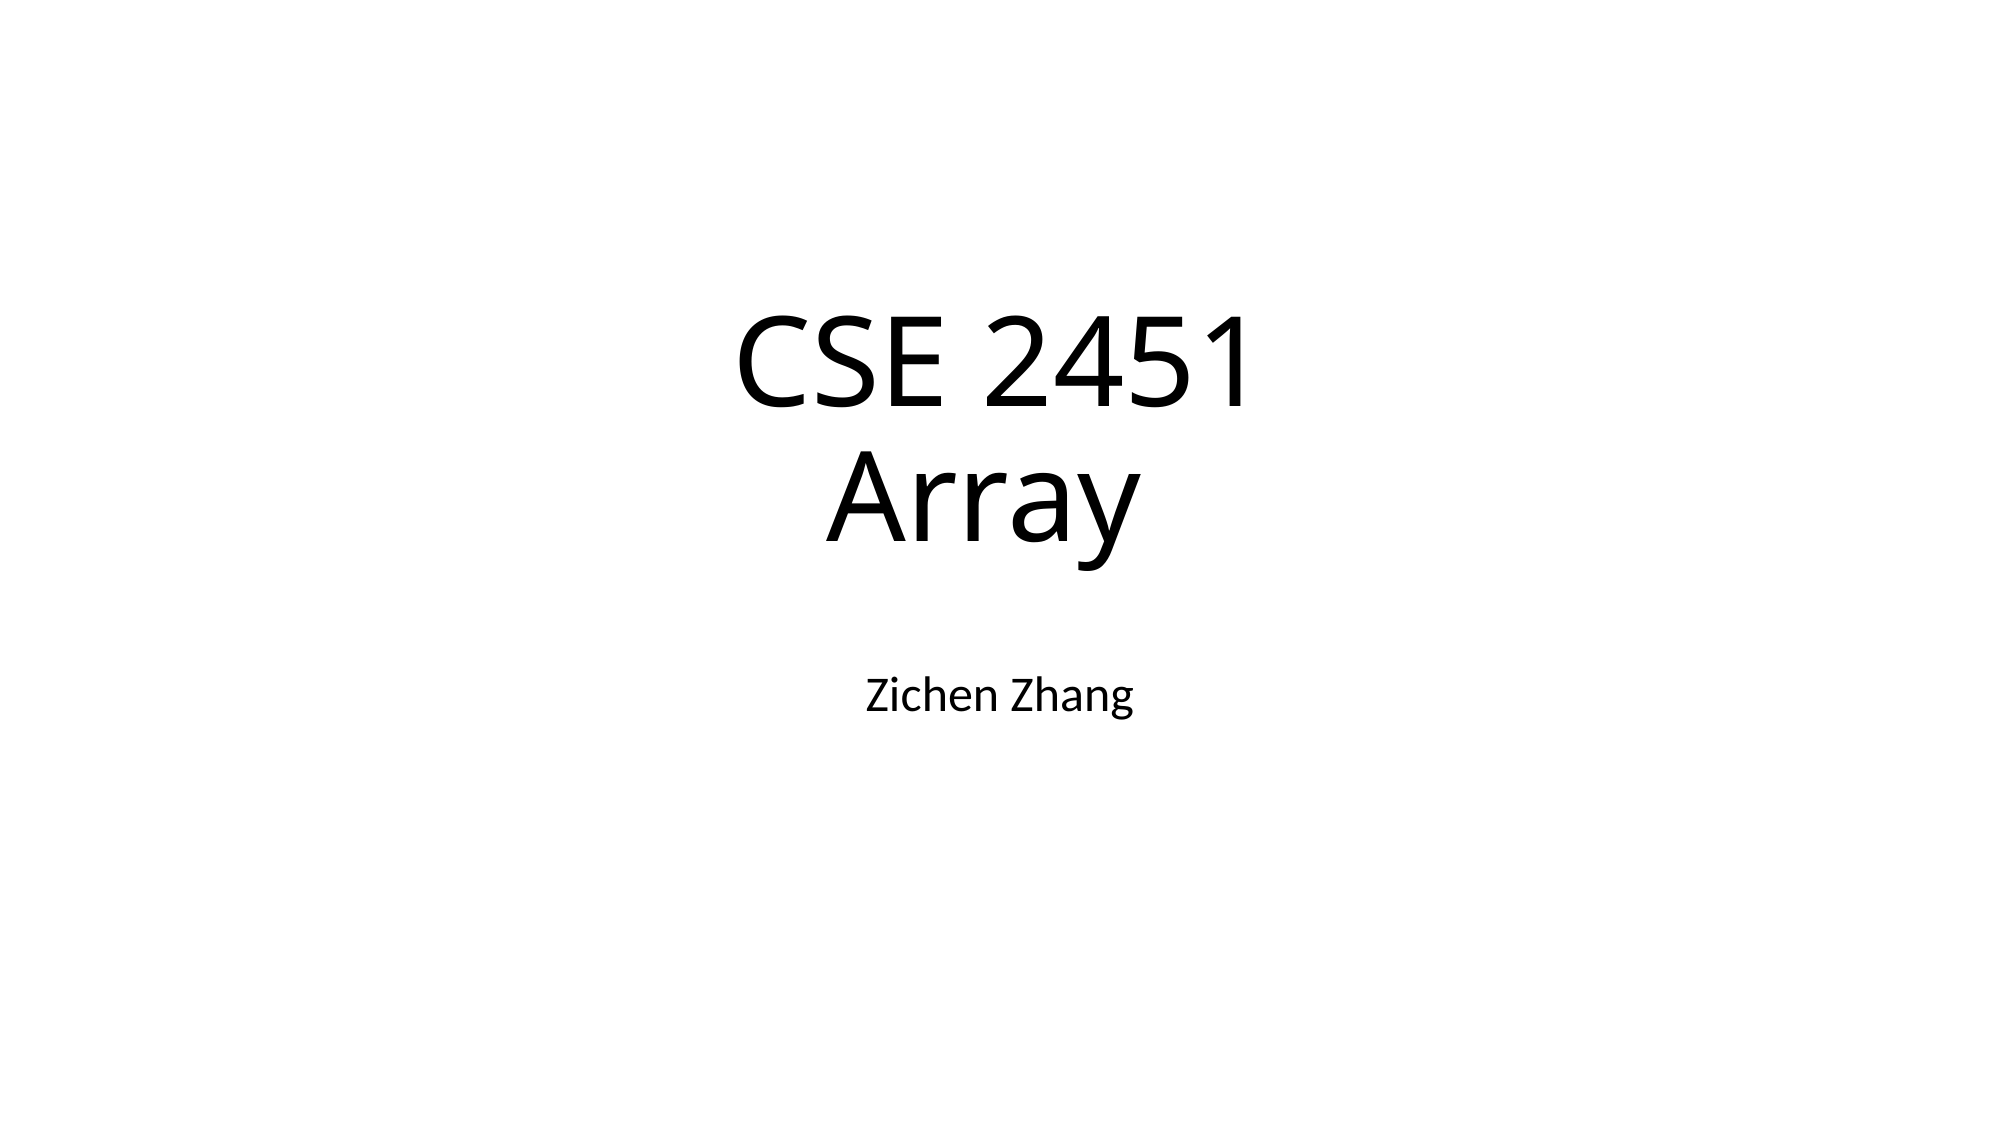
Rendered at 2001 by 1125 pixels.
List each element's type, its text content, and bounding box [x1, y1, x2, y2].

subtitle Zichen Zhang [249, 660, 1750, 863]
title CSE 2451 Array [249, 184, 1750, 576]
